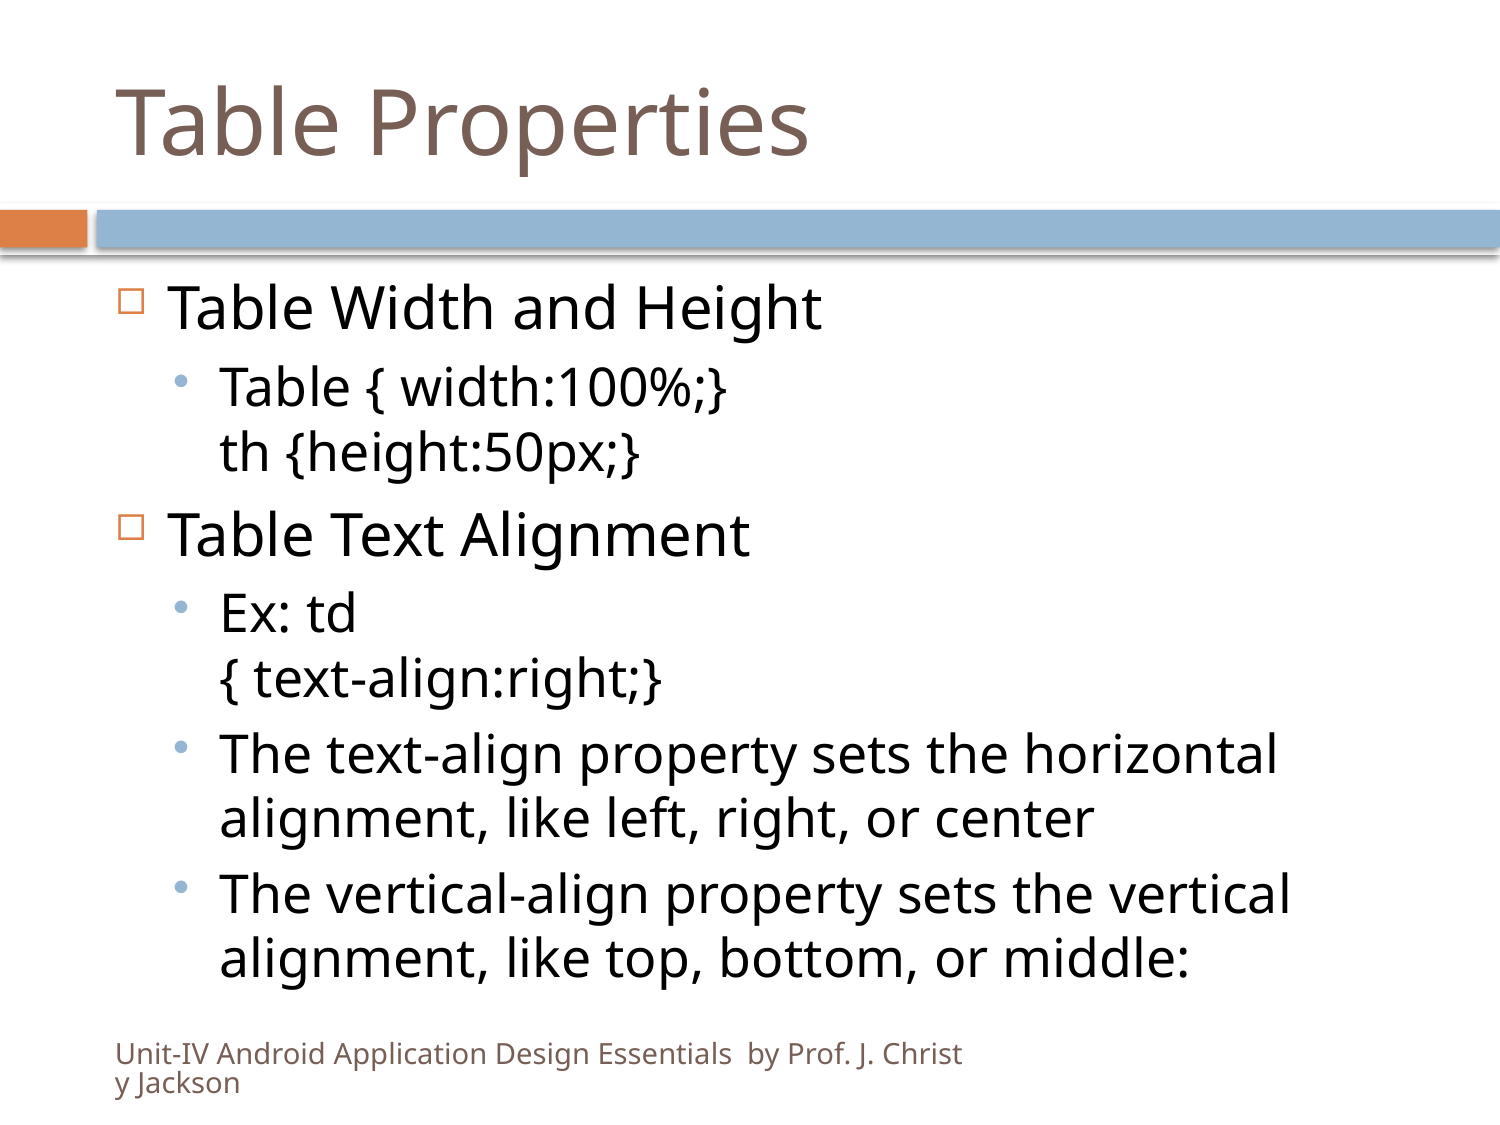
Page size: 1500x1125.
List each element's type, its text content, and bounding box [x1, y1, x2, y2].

footer Unit-IV Android Application Design Essentials by Prof. J. Christy Jackson [99, 1025, 990, 1085]
title Table Properties [100, 37, 1438, 200]
list Table Width and Height Table { width:100%;} th {height:50px;} Table Text Alignment Ex: td { text-align:right;} The text-align property sets the horizontal alignment, like left, right, or center The vertical-align property sets the vertical alignment, like top, bottom, or middle: [100, 262, 1438, 1000]
